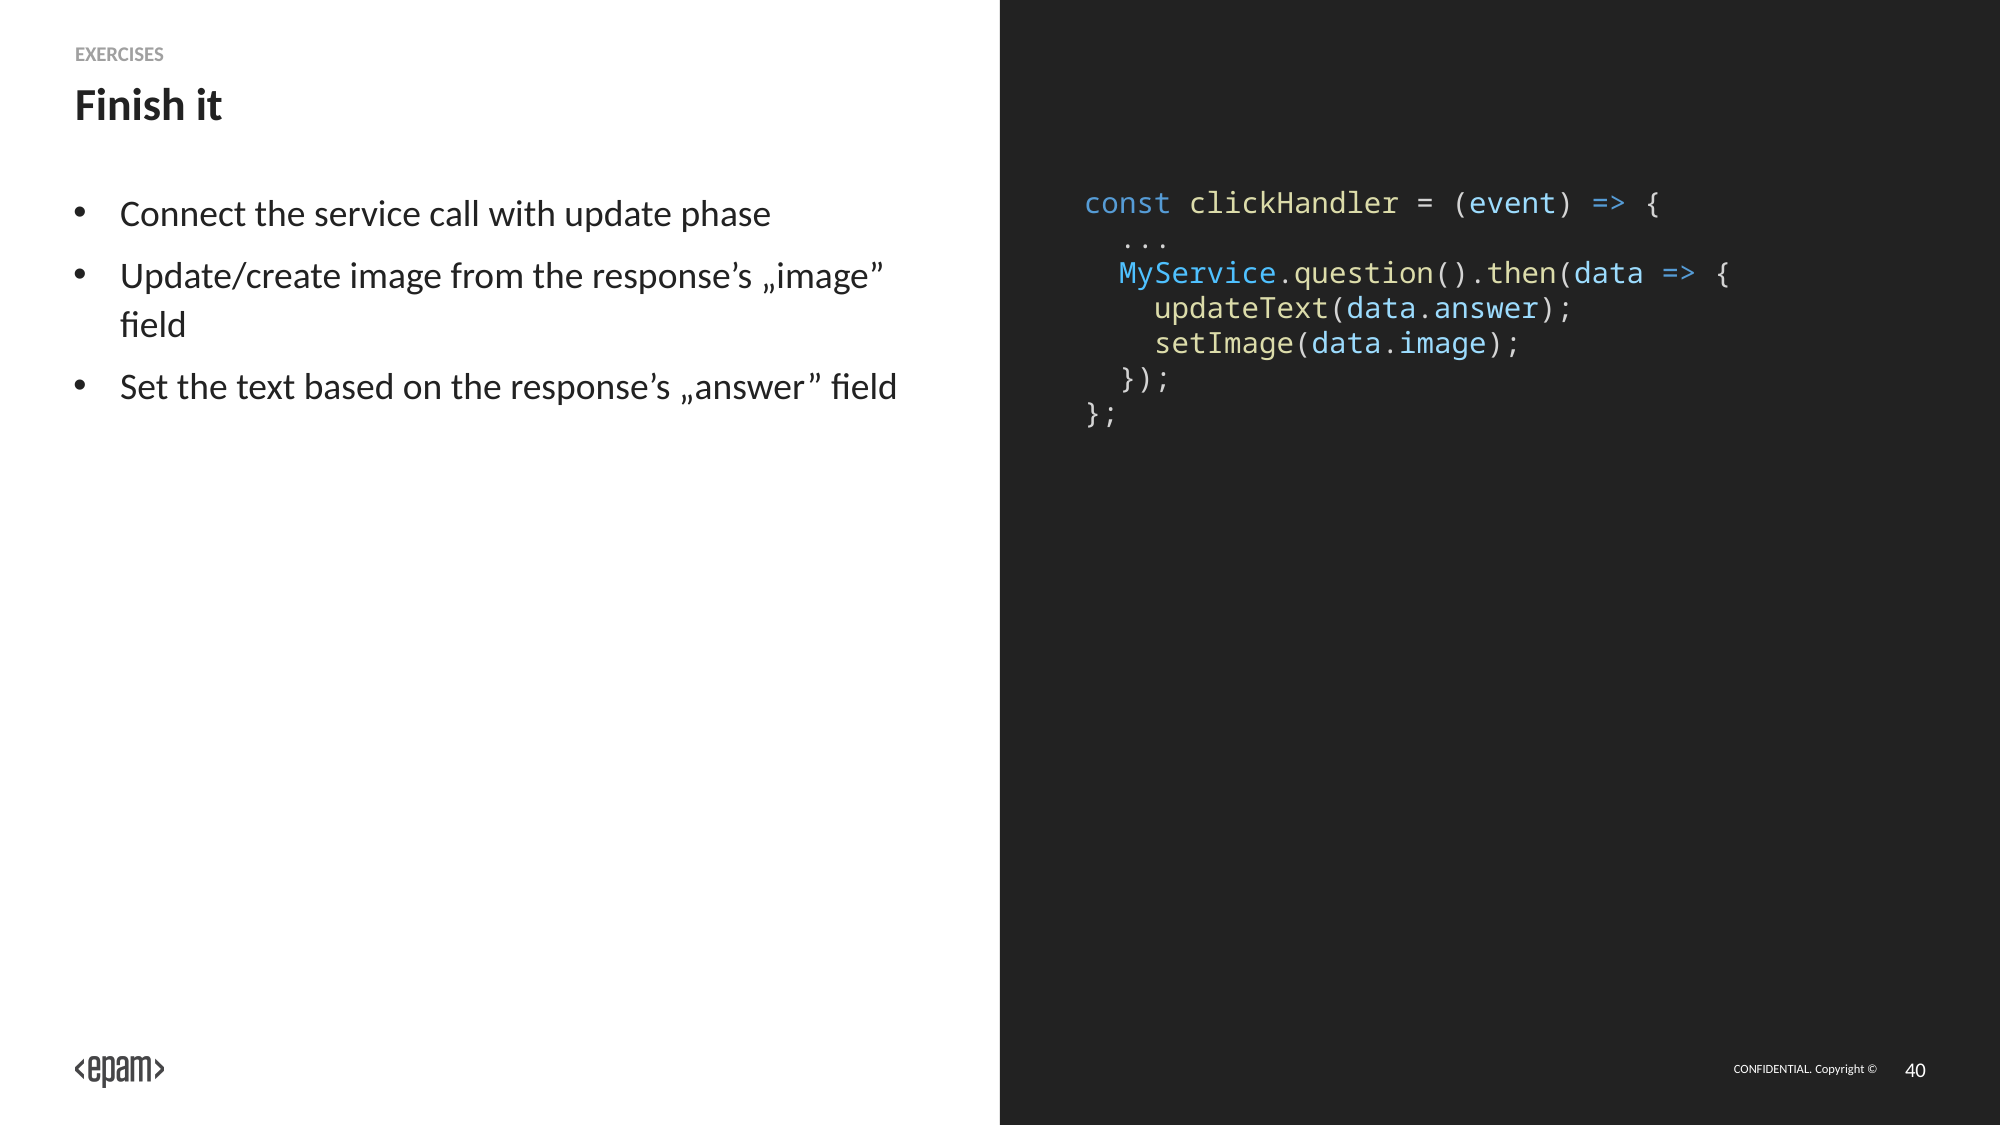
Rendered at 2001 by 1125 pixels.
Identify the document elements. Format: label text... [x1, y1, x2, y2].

text_box const clickHandler = (event) => { ... MyService.question().then(data => { updateText(data.answer); setImage(data.image); }); }; [1069, 177, 1915, 437]
text_box Connect the service call with update phase Update/create image from the response’s „image” field Set the text based on the response’s „answer” field [58, 177, 931, 735]
list Exercises [75, 37, 668, 75]
picture [75, 1056, 164, 1088]
title Finish it [75, 75, 862, 150]
